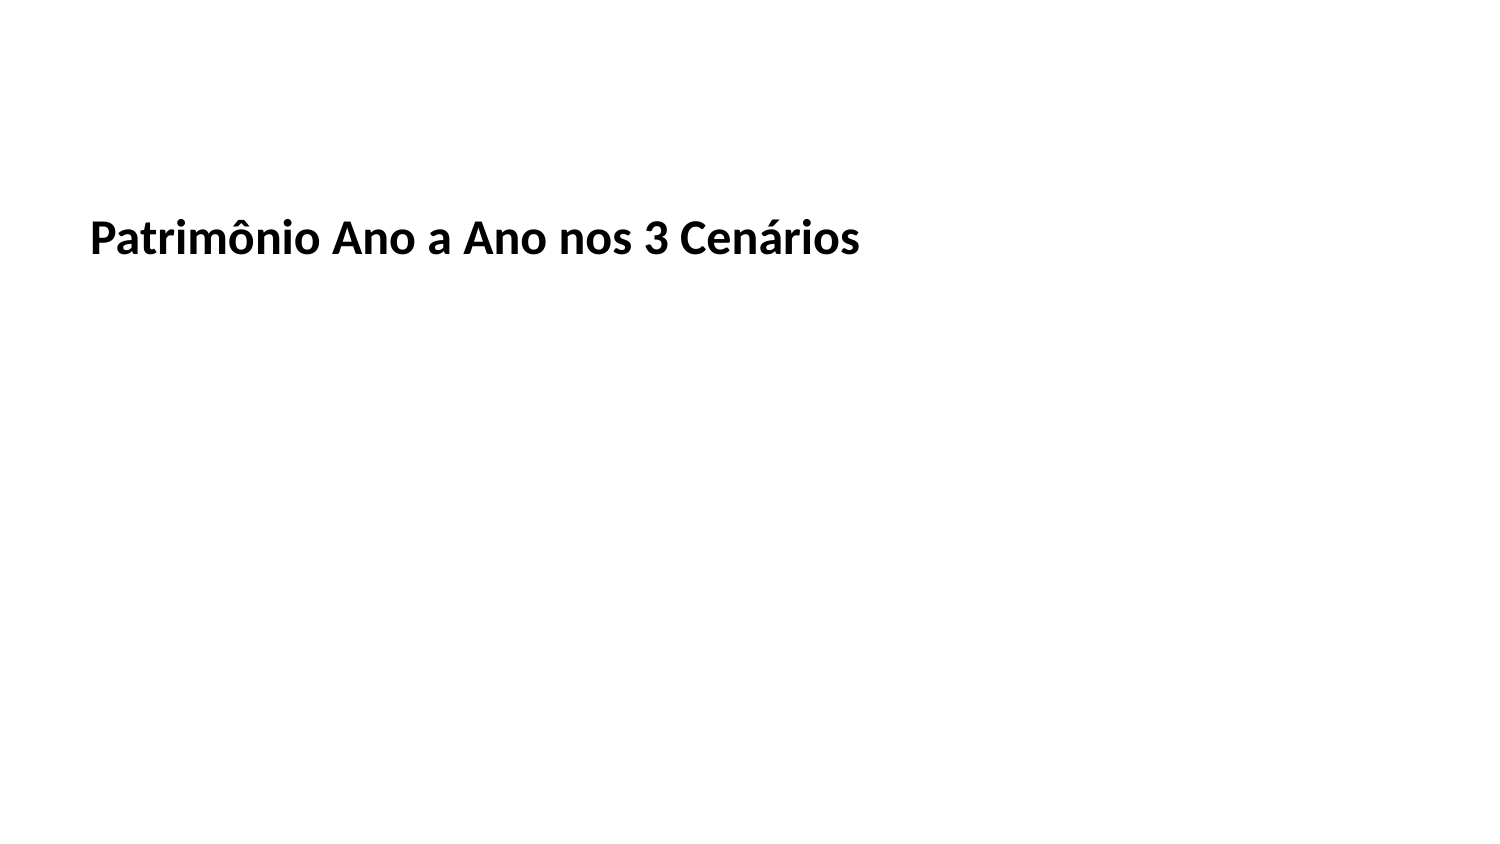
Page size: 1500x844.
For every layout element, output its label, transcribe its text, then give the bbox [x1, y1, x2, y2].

list Patrimônio Ano a Ano nos 3 Cenários [75, 196, 1425, 754]
